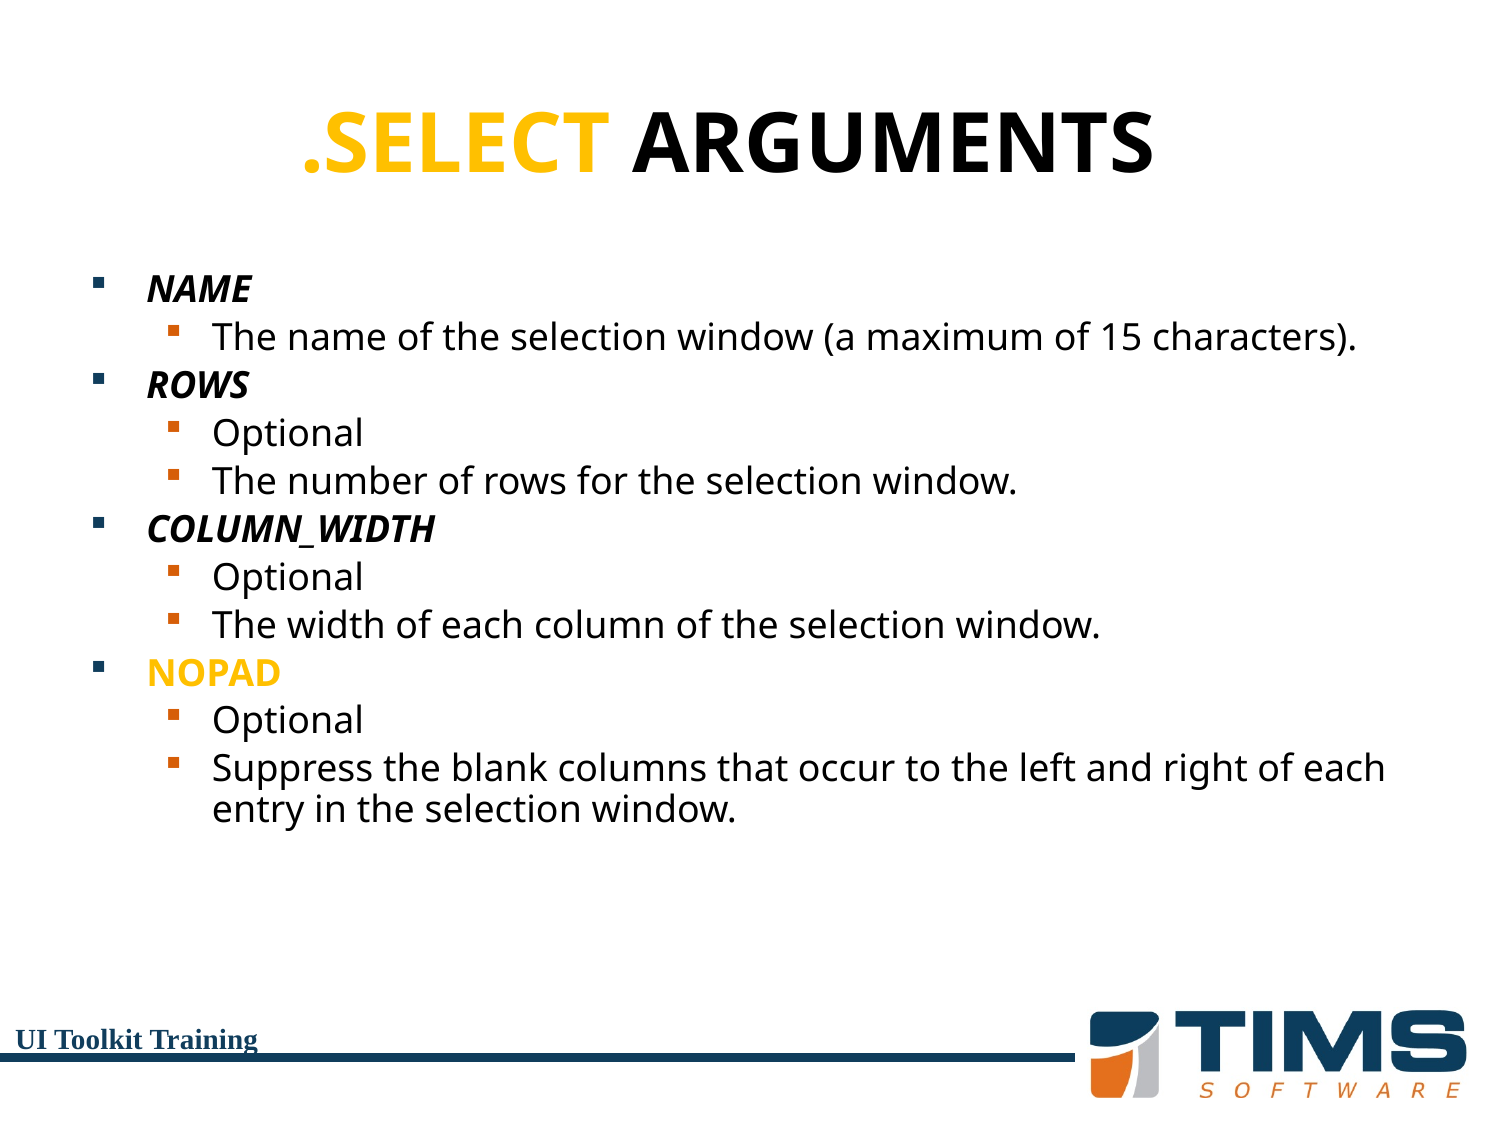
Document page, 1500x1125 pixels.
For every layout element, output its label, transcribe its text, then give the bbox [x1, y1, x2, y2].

title .SELECT ARGUMENTS [75, 45, 1425, 233]
picture [1087, 1007, 1469, 1098]
footer UI Toolkit Training [0, 1012, 650, 1088]
list NAME The name of the selection window (a maximum of 15 characters). ROWS Optional The number of rows for the selection window. COLUMN_WIDTH Optional The width of each column of the selection window. NOPAD Optional Suppress the blank columns that occur to the left and right of each entry in the selection window. [75, 262, 1425, 1005]
